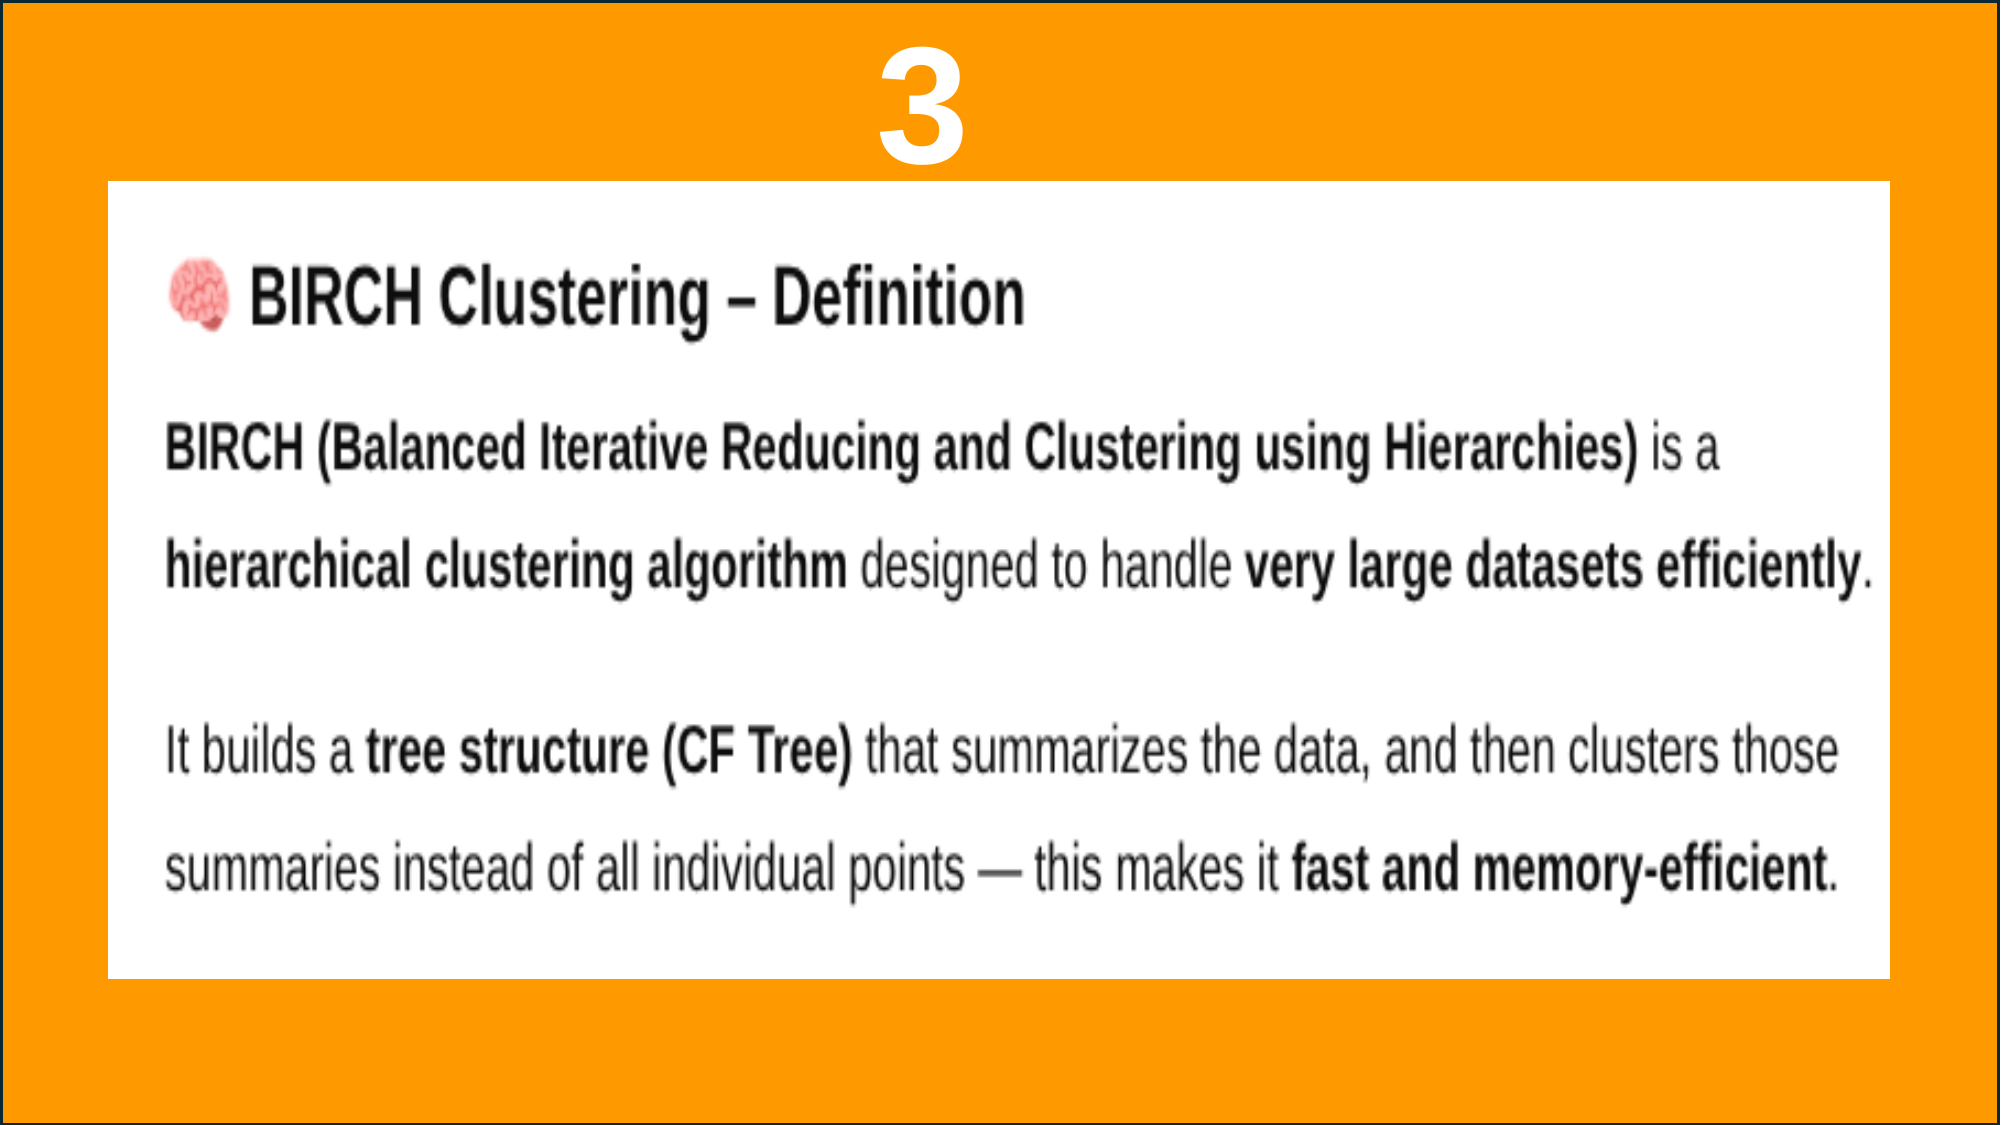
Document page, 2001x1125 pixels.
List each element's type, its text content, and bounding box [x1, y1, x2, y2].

picture [108, 181, 1890, 979]
text_box 3 [861, 0, 1000, 180]
text_box [1, 0, 1999, 1125]
